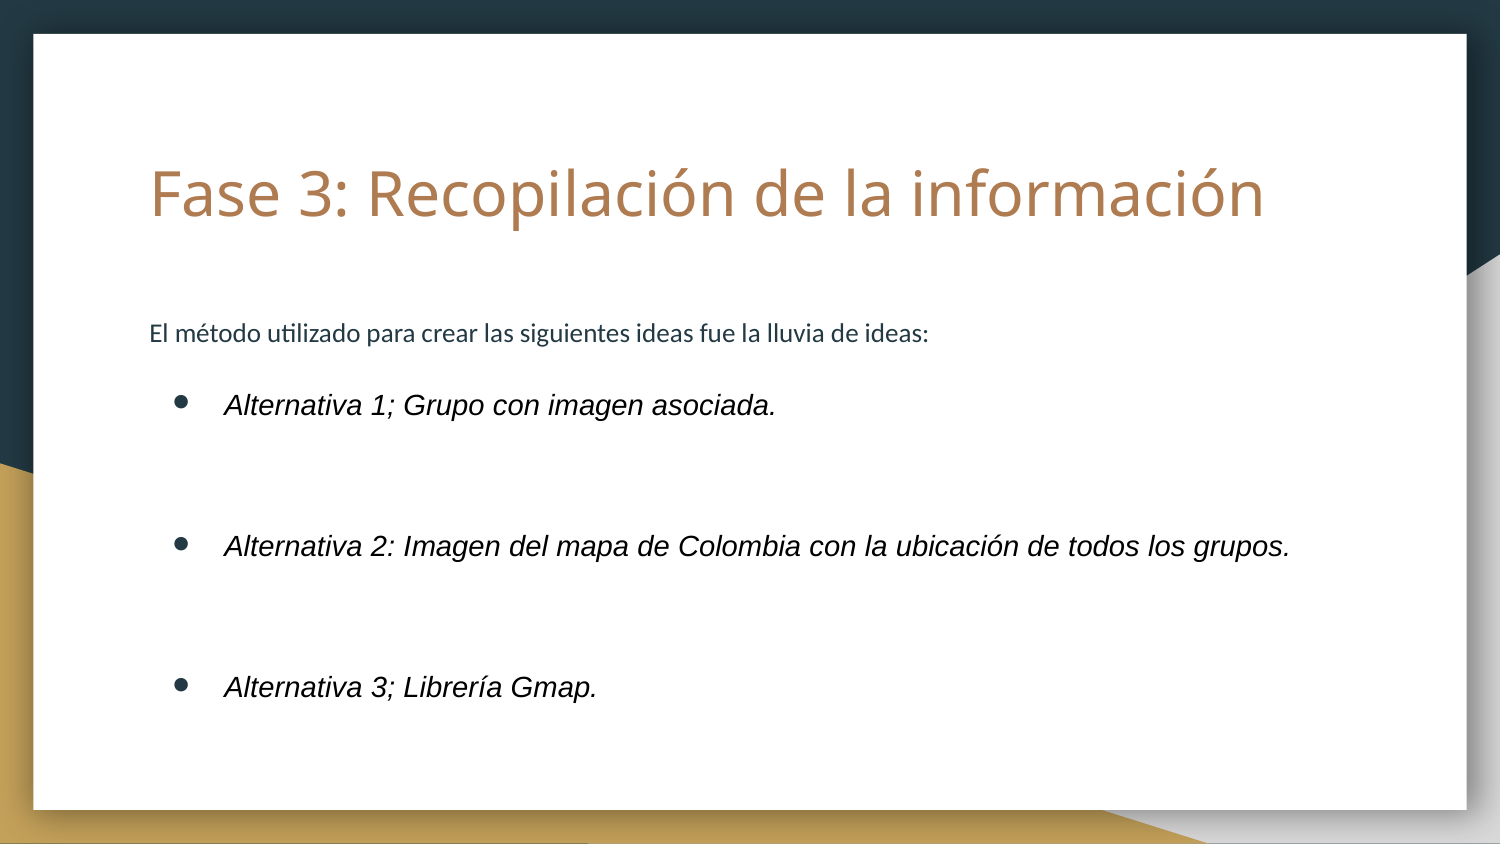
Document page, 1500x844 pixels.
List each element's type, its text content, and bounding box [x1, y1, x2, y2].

title Fase 3: Recopilación de la información [134, 138, 1366, 295]
list El método utilizado para crear las siguientes ideas fue la lluvia de ideas: Alternativa 1; Grupo con imagen asociada. Alternativa 2: Imagen del mapa de Colombia con la ubicación de todos los grupos. Alternativa 3; Librería Gmap. [134, 295, 1366, 697]
